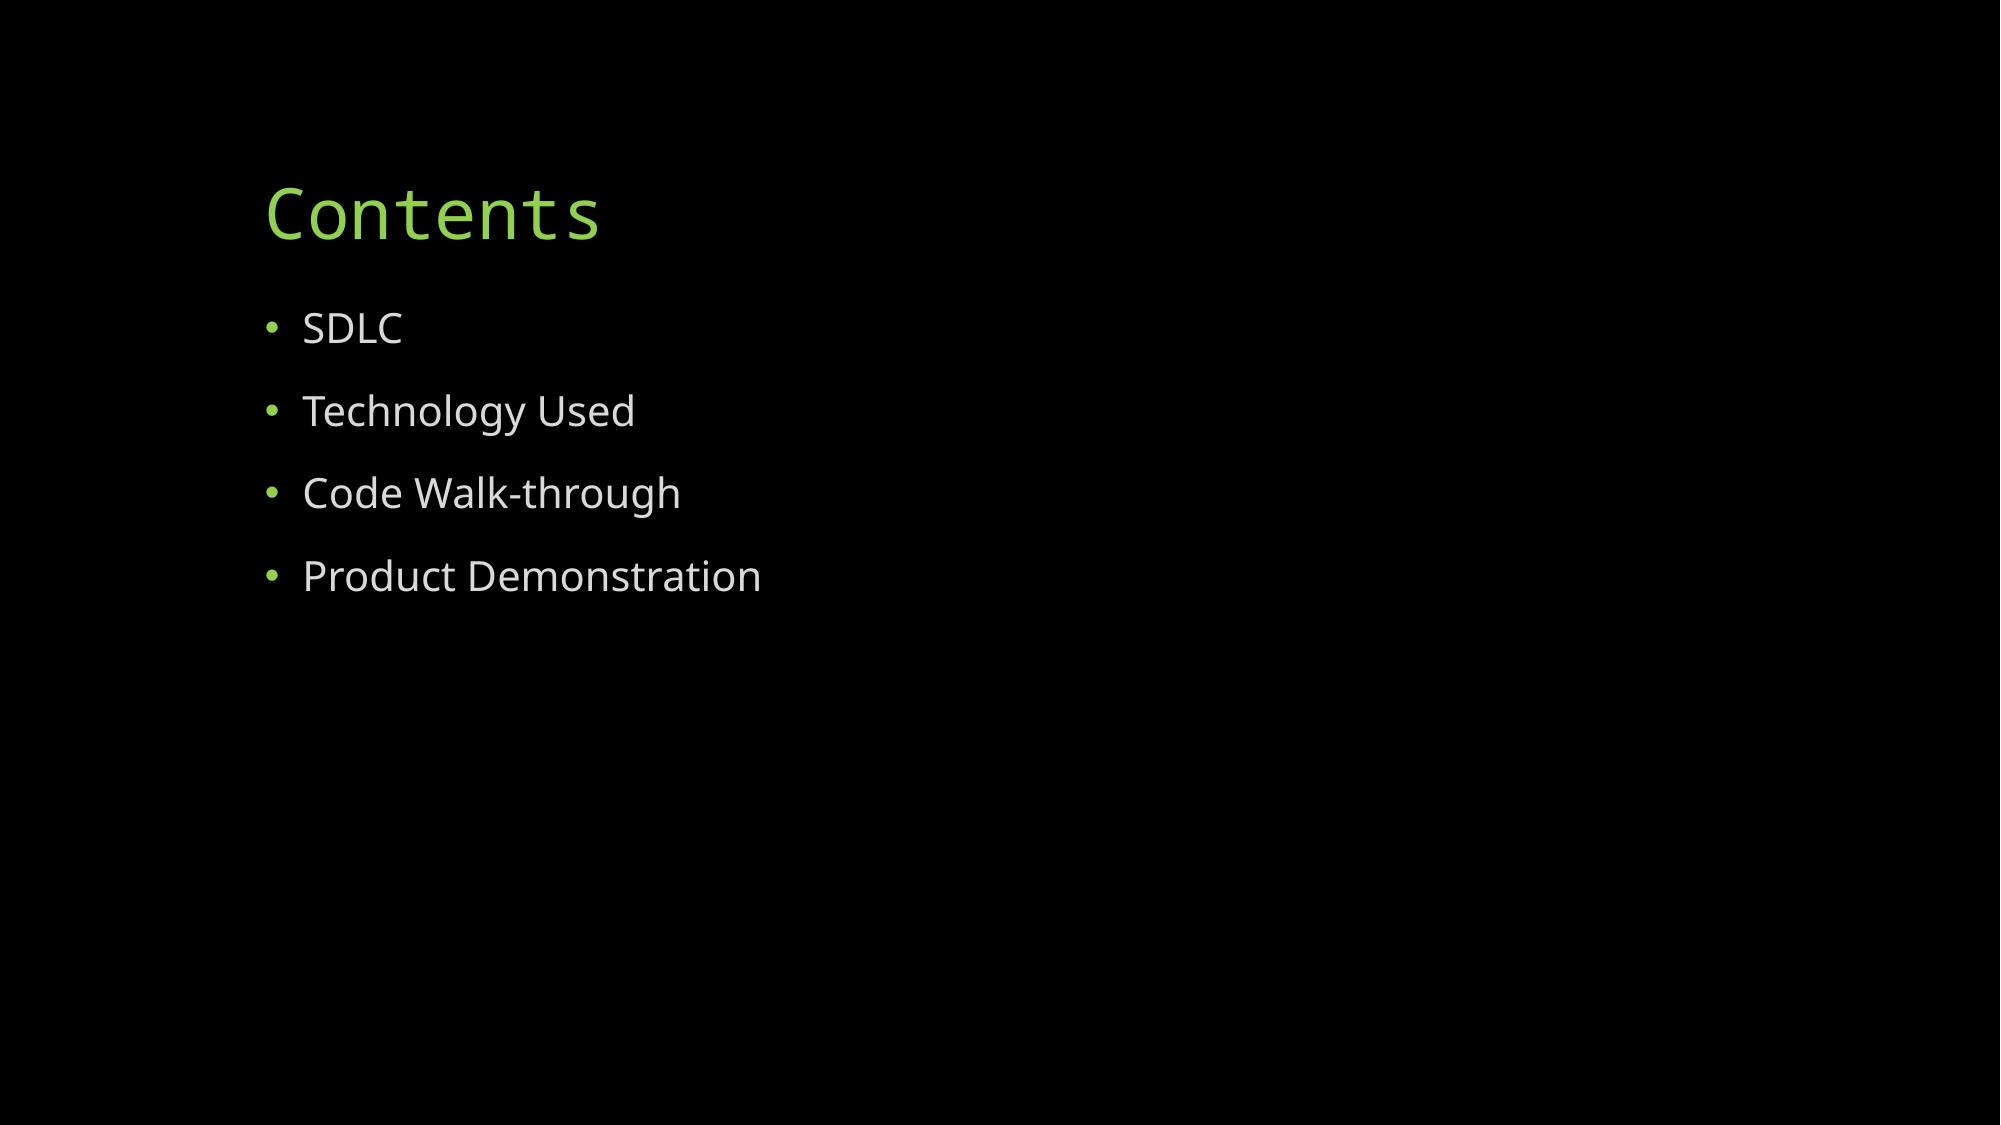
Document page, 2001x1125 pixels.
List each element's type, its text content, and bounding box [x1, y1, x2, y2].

title Contents [249, 75, 1750, 263]
list SDLC Technology Used Code Walk-through Product Demonstration [249, 299, 1750, 1000]
